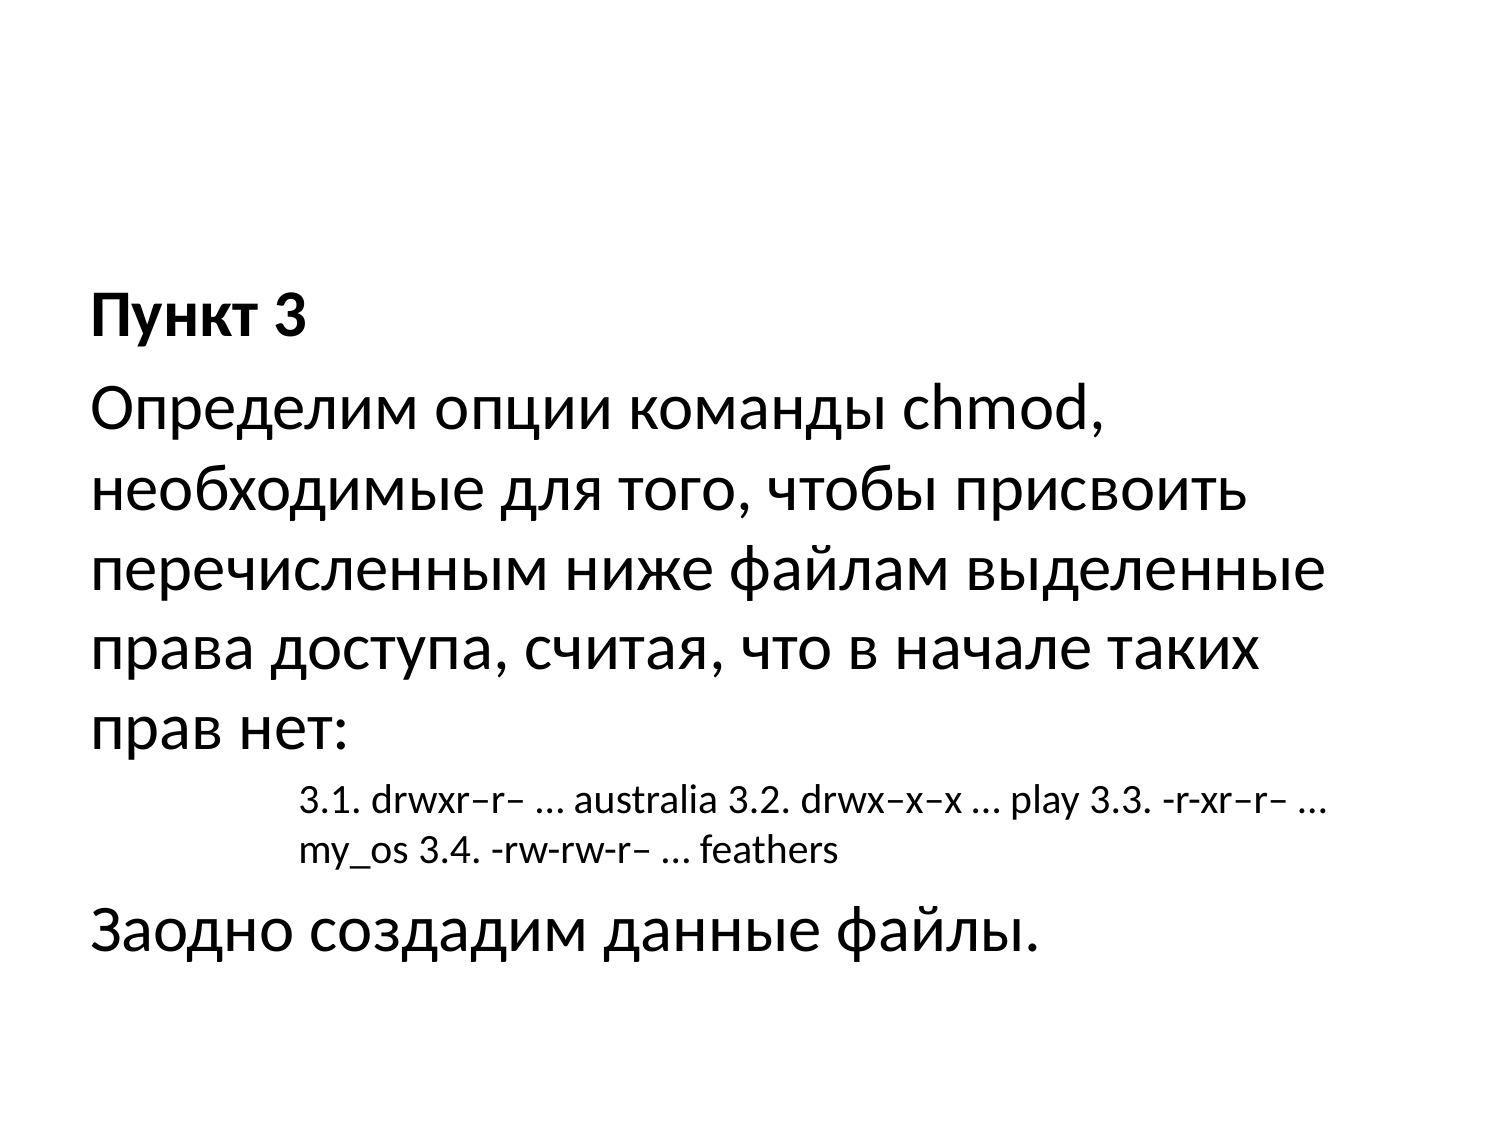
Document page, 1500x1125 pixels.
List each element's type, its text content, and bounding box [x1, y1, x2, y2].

list Пункт 3 Определим опции команды chmod, необходимые для того, чтобы присвоить перечисленным ниже файлам выделенные права доступа, считая, что в начале таких прав нет: 3.1. drwxr–r– … australia 3.2. drwx–x–x … play 3.3. -r-xr–r– … my_os 3.4. -rw-rw-r– … feathers Заодно создадим данные файлы. [75, 262, 1425, 1005]
